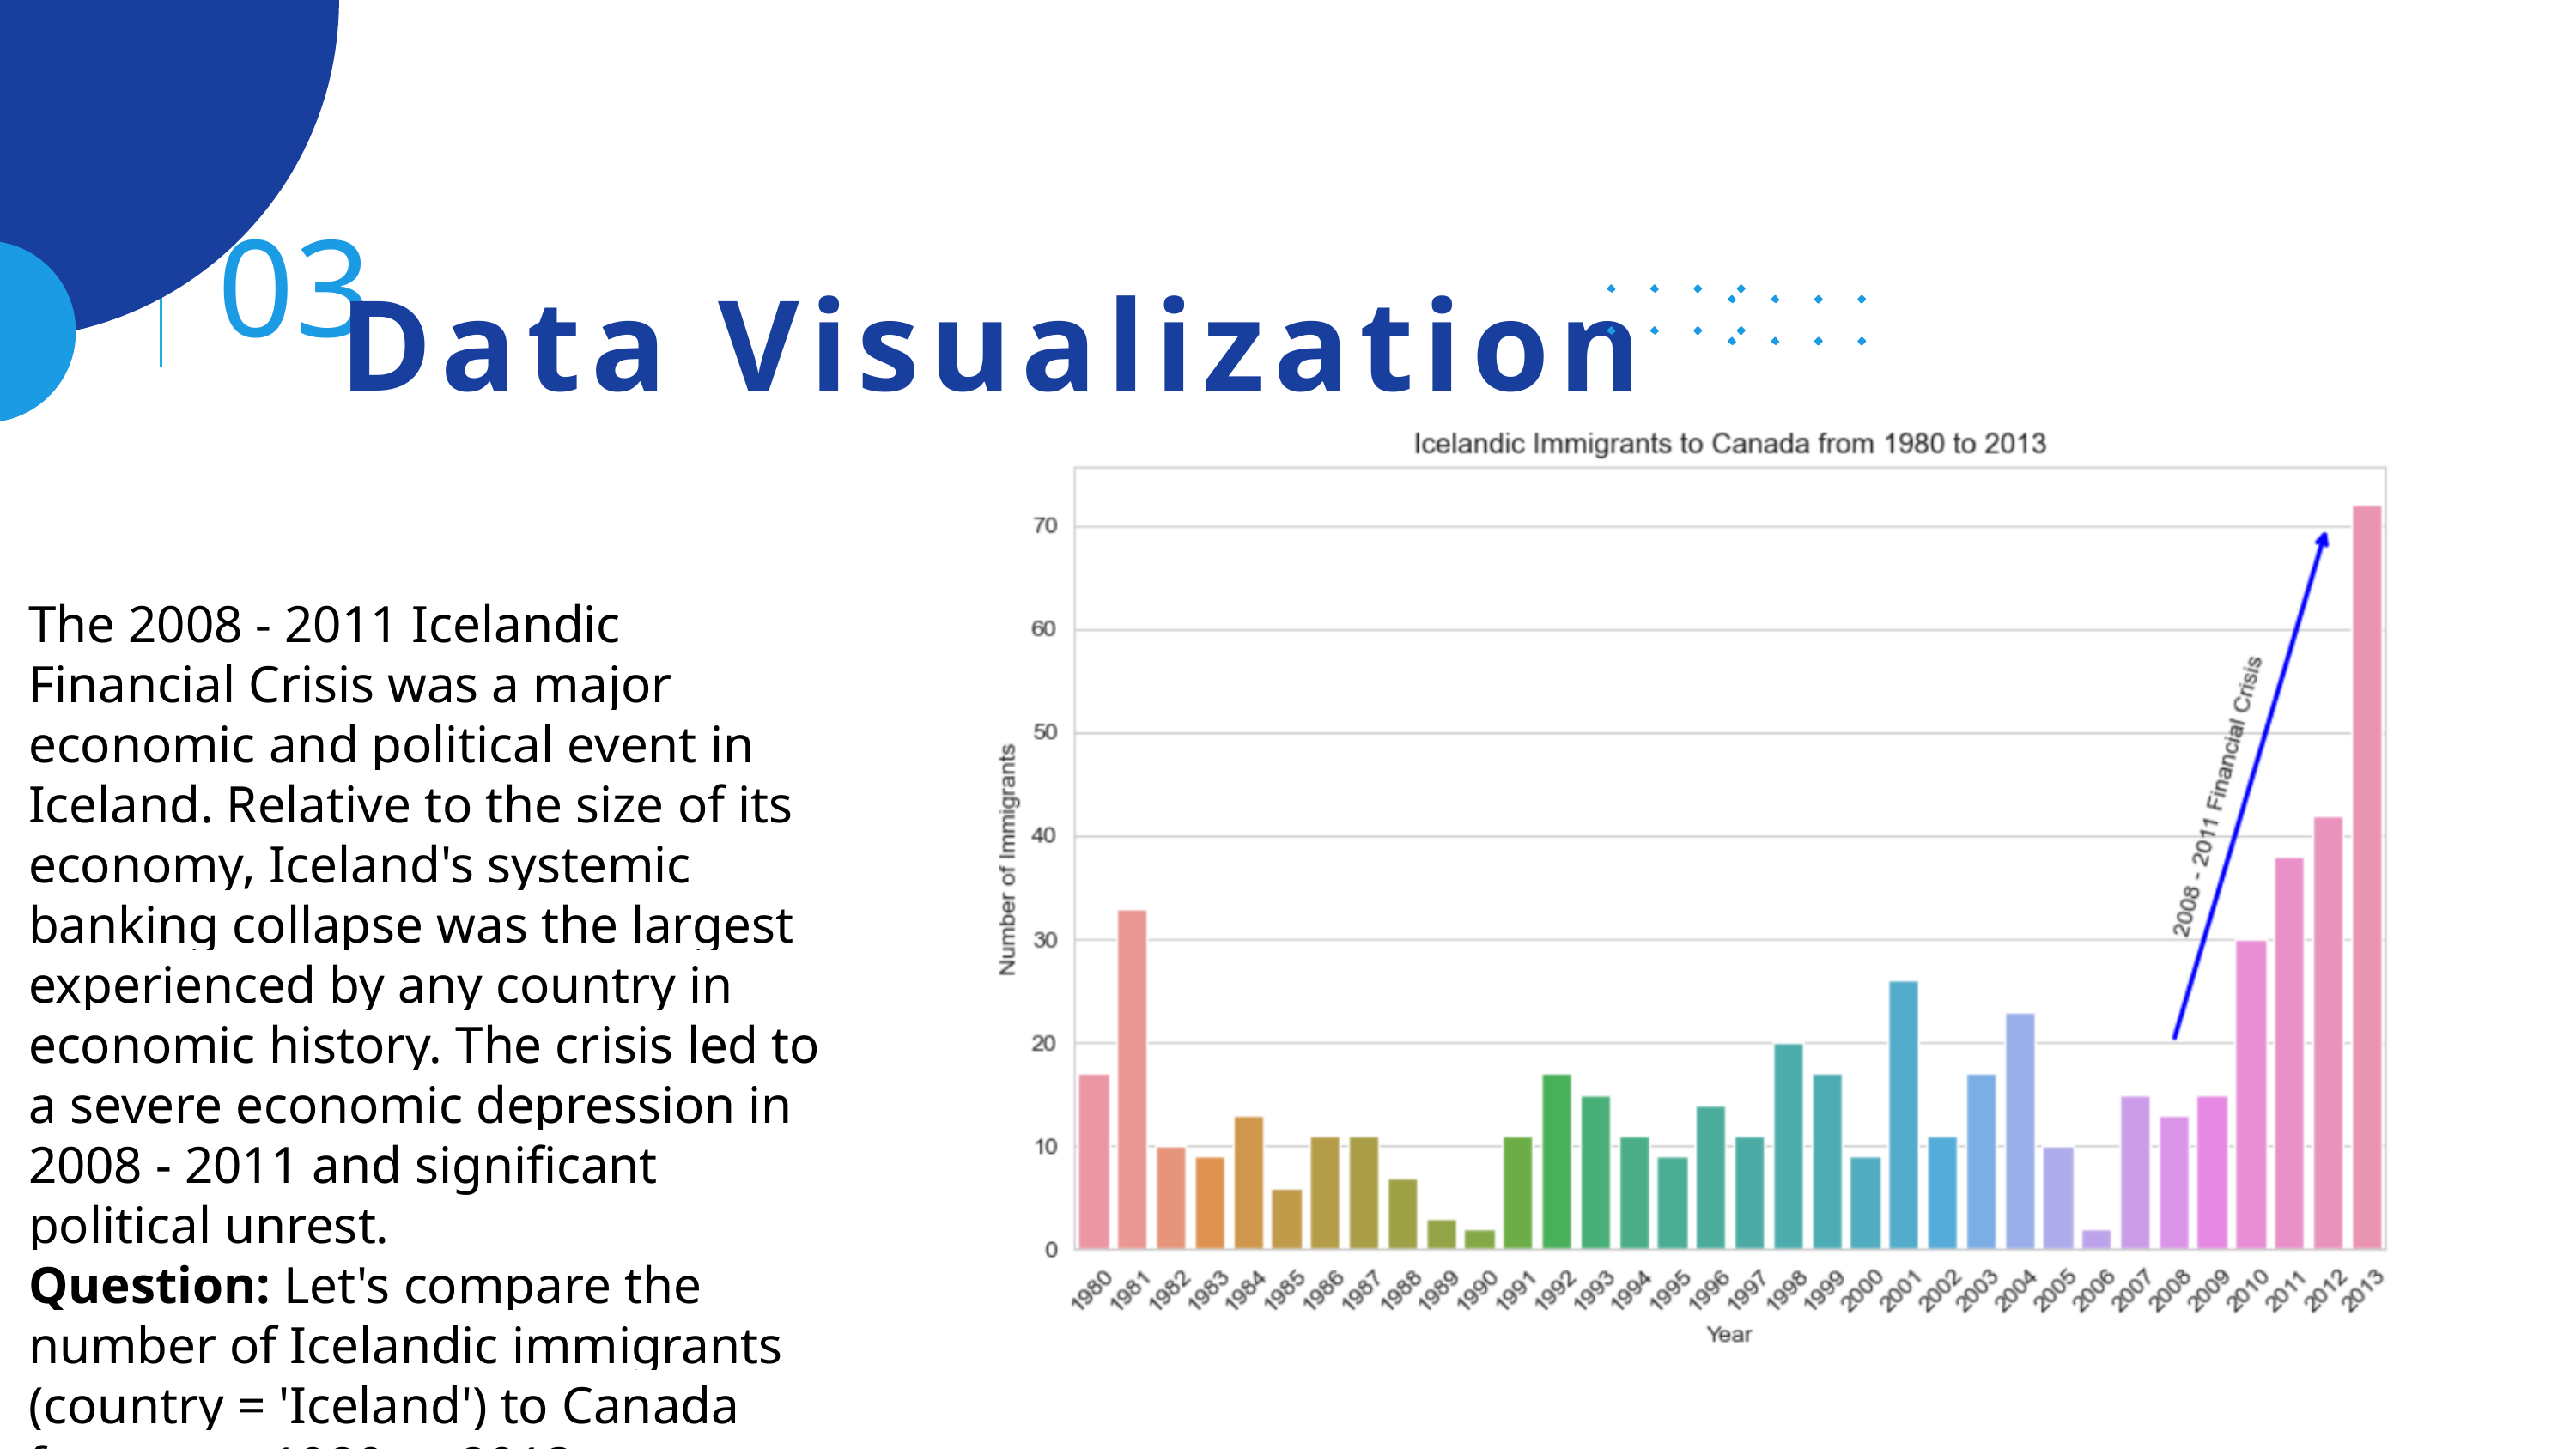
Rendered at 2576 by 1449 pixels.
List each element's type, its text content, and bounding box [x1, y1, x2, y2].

text_box [1771, 294, 1780, 304]
text_box The 2008 - 2011 Icelandic Financial Crisis was a major economic and political event in Iceland. Relative to the size of its economy, Iceland's systemic banking collapse was the largest experienced by any country in economic history. The crisis led to a severe economic depression in 2008 - 2011 and significant political unrest. Question: Let's compare the number of Icelandic immigrants (country = 'Iceland') to Canada from year 1980 to 2013. [15, 586, 848, 1449]
text_box [1650, 326, 1659, 335]
text_box [1728, 336, 1736, 346]
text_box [0, 0, 340, 422]
text_box [1814, 336, 1823, 346]
text_box Data Visualization [343, 264, 1686, 416]
text_box [1814, 294, 1823, 304]
text_box [1736, 326, 1746, 335]
picture [932, 419, 2559, 1390]
text_box [1693, 326, 1703, 335]
text_box [1771, 336, 1780, 346]
title 03 [343, 160, 2270, 404]
text_box [1650, 284, 1659, 293]
text_box [1607, 326, 1616, 335]
text_box [1857, 336, 1867, 346]
text_box [1607, 284, 1616, 293]
text_box [1693, 284, 1703, 293]
text_box [1728, 294, 1736, 304]
text_box [1736, 284, 1746, 293]
text_box [1857, 294, 1867, 304]
